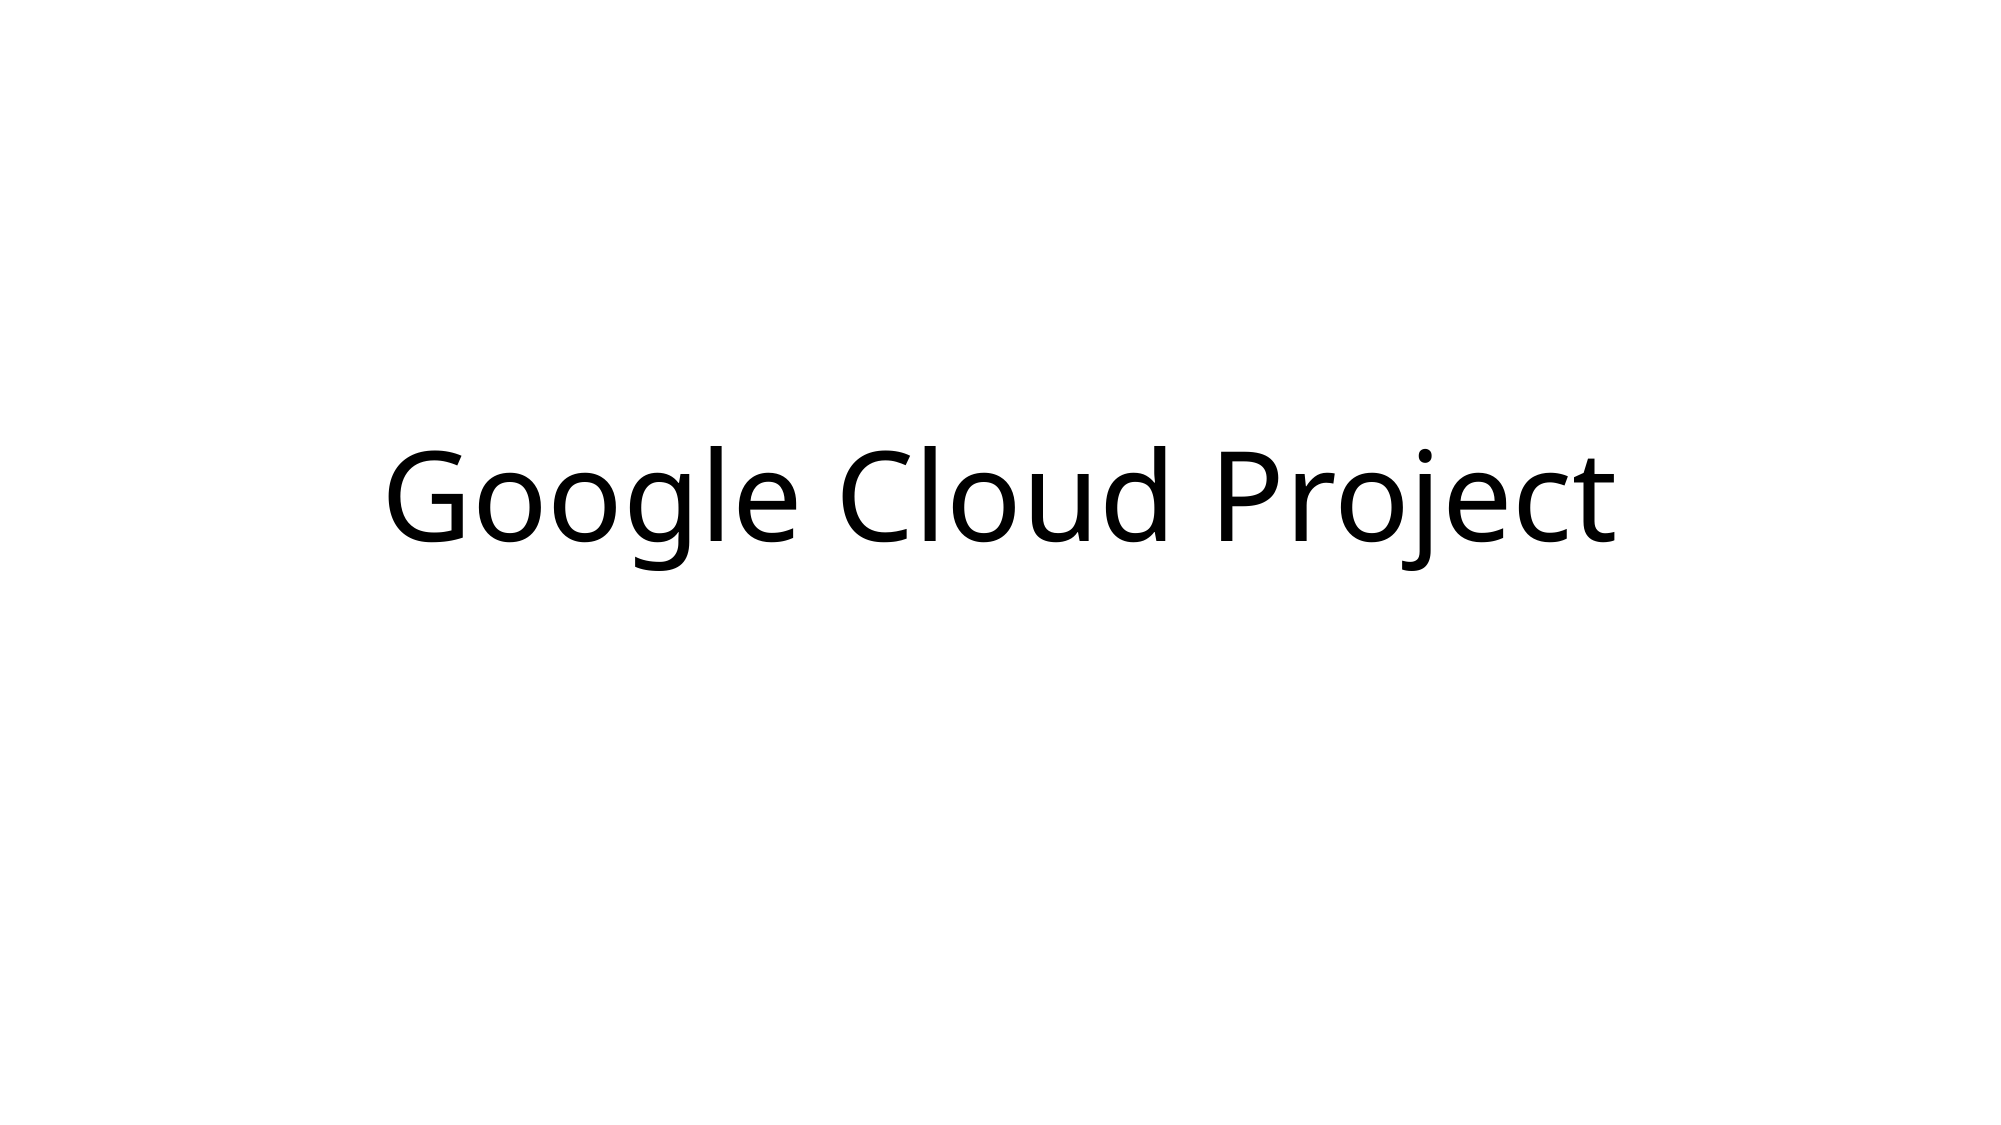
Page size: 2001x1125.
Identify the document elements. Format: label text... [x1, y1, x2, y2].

title Google Cloud Project [249, 184, 1750, 576]
